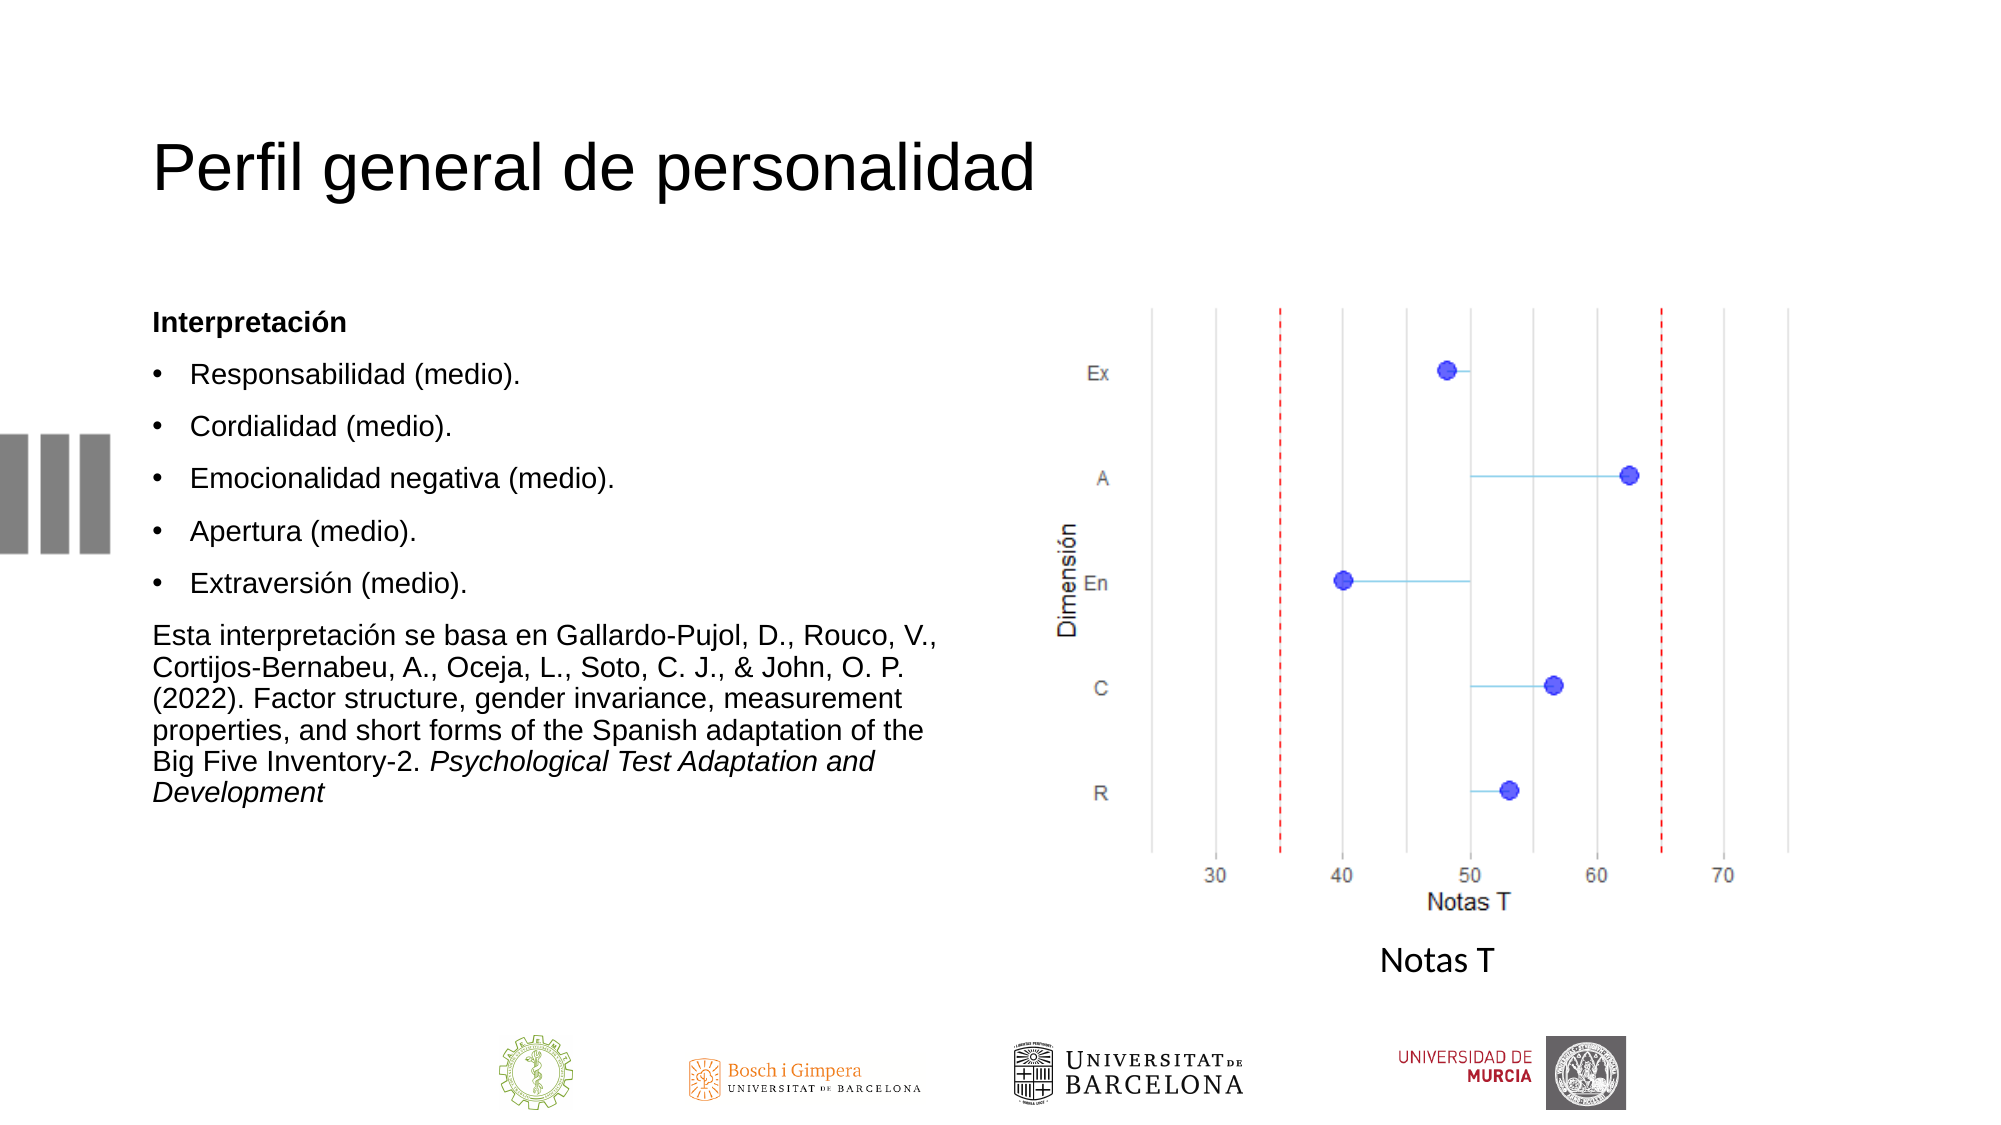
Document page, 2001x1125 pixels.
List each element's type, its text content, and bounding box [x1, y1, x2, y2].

picture [0, 420, 123, 563]
title Perfil general de personalidad [137, 59, 1863, 278]
picture [1014, 1042, 1243, 1105]
picture [499, 1035, 573, 1110]
list Interpretación Responsabilidad (medio). Cordialidad (medio). Emocionalidad negativa (medio). Apertura (medio). Extraversión (medio). Esta interpretación se basa en Gallardo-Pujol, D., Rouco, V., Cortijos-Bernabeu, A., Oceja, L., Soto, C. J., & John, O. P. (2022). Factor structure, gender invariance, measurement properties, and short forms of the Spanish adaptation of the Big Five Inventory-2. Psychological Test Adaptation and Development [137, 299, 988, 1014]
text_box Notas T [1012, 927, 1863, 1011]
picture [1043, 297, 1832, 928]
picture [684, 1031, 926, 1125]
picture [1331, 1036, 1627, 1110]
